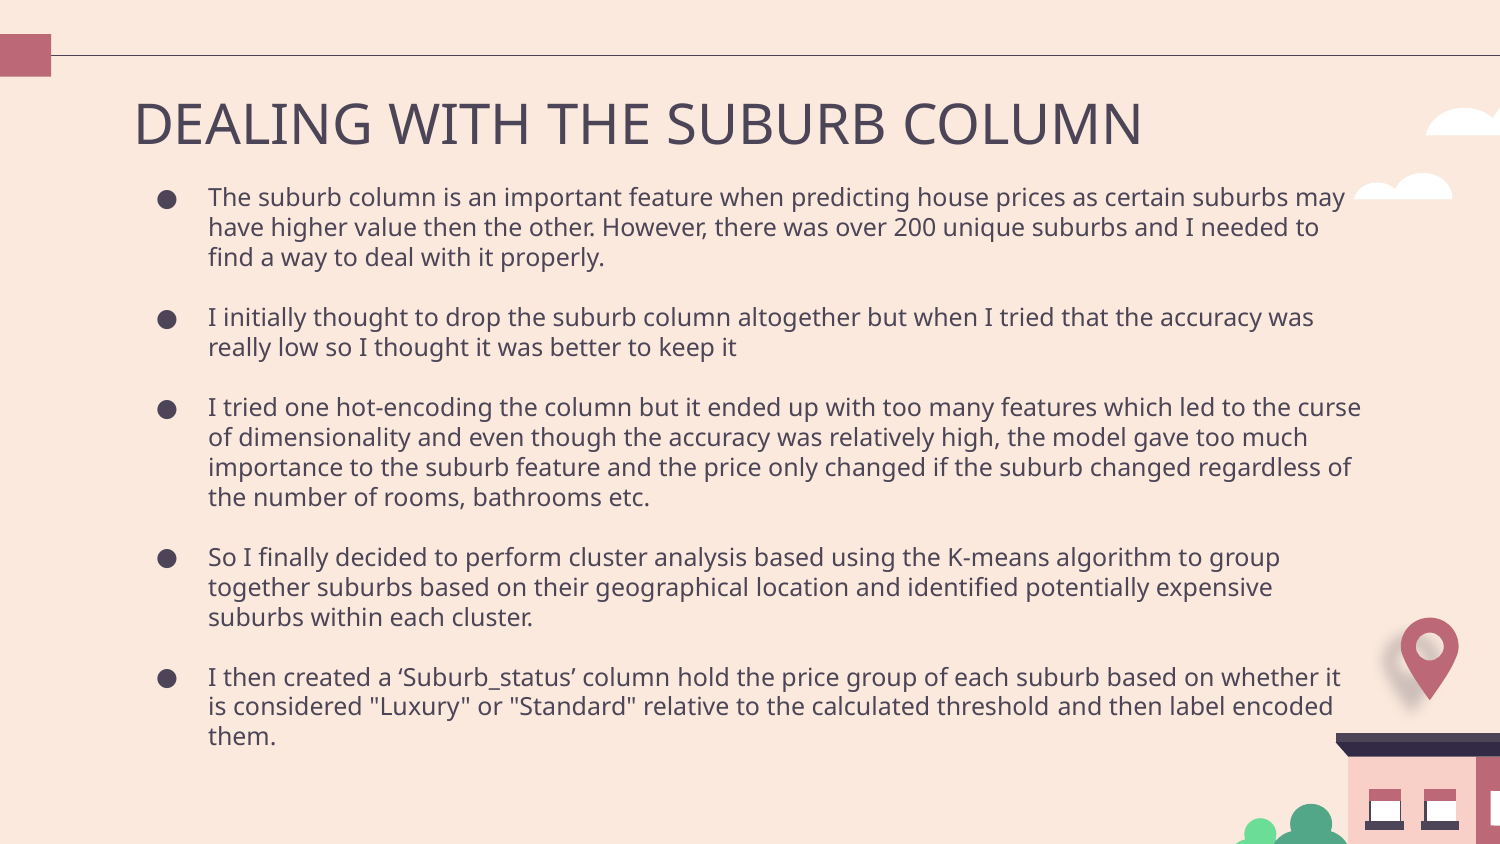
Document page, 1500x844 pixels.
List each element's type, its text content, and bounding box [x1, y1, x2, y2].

list The suburb column is an important feature when predicting house prices as certain suburbs may have higher value then the other. However, there was over 200 unique suburbs and I needed to find a way to deal with it properly. I initially thought to drop the suburb column altogether but when I tried that the accuracy was really low so I thought it was better to keep it I tried one hot-encoding the column but it ended up with too many features which led to the curse of dimensionality and even though the accuracy was relatively high, the model gave too much importance to the suburb feature and the price only changed if the suburb changed regardless of the number of rooms, bathrooms etc. So I finally decided to perform cluster analysis based using the K-means algorithm to group together suburbs based on their geographical location and identified potentially expensive suburbs within each cluster. I then created a ‘Suburb_status’ column hold the price group of each suburb based on whether it is considered "Luxury" or "Standard" relative to the calculated threshold and then label encoded them. [118, 166, 1382, 771]
title DEALING WITH THE SUBURB COLUMN [118, 72, 1382, 166]
